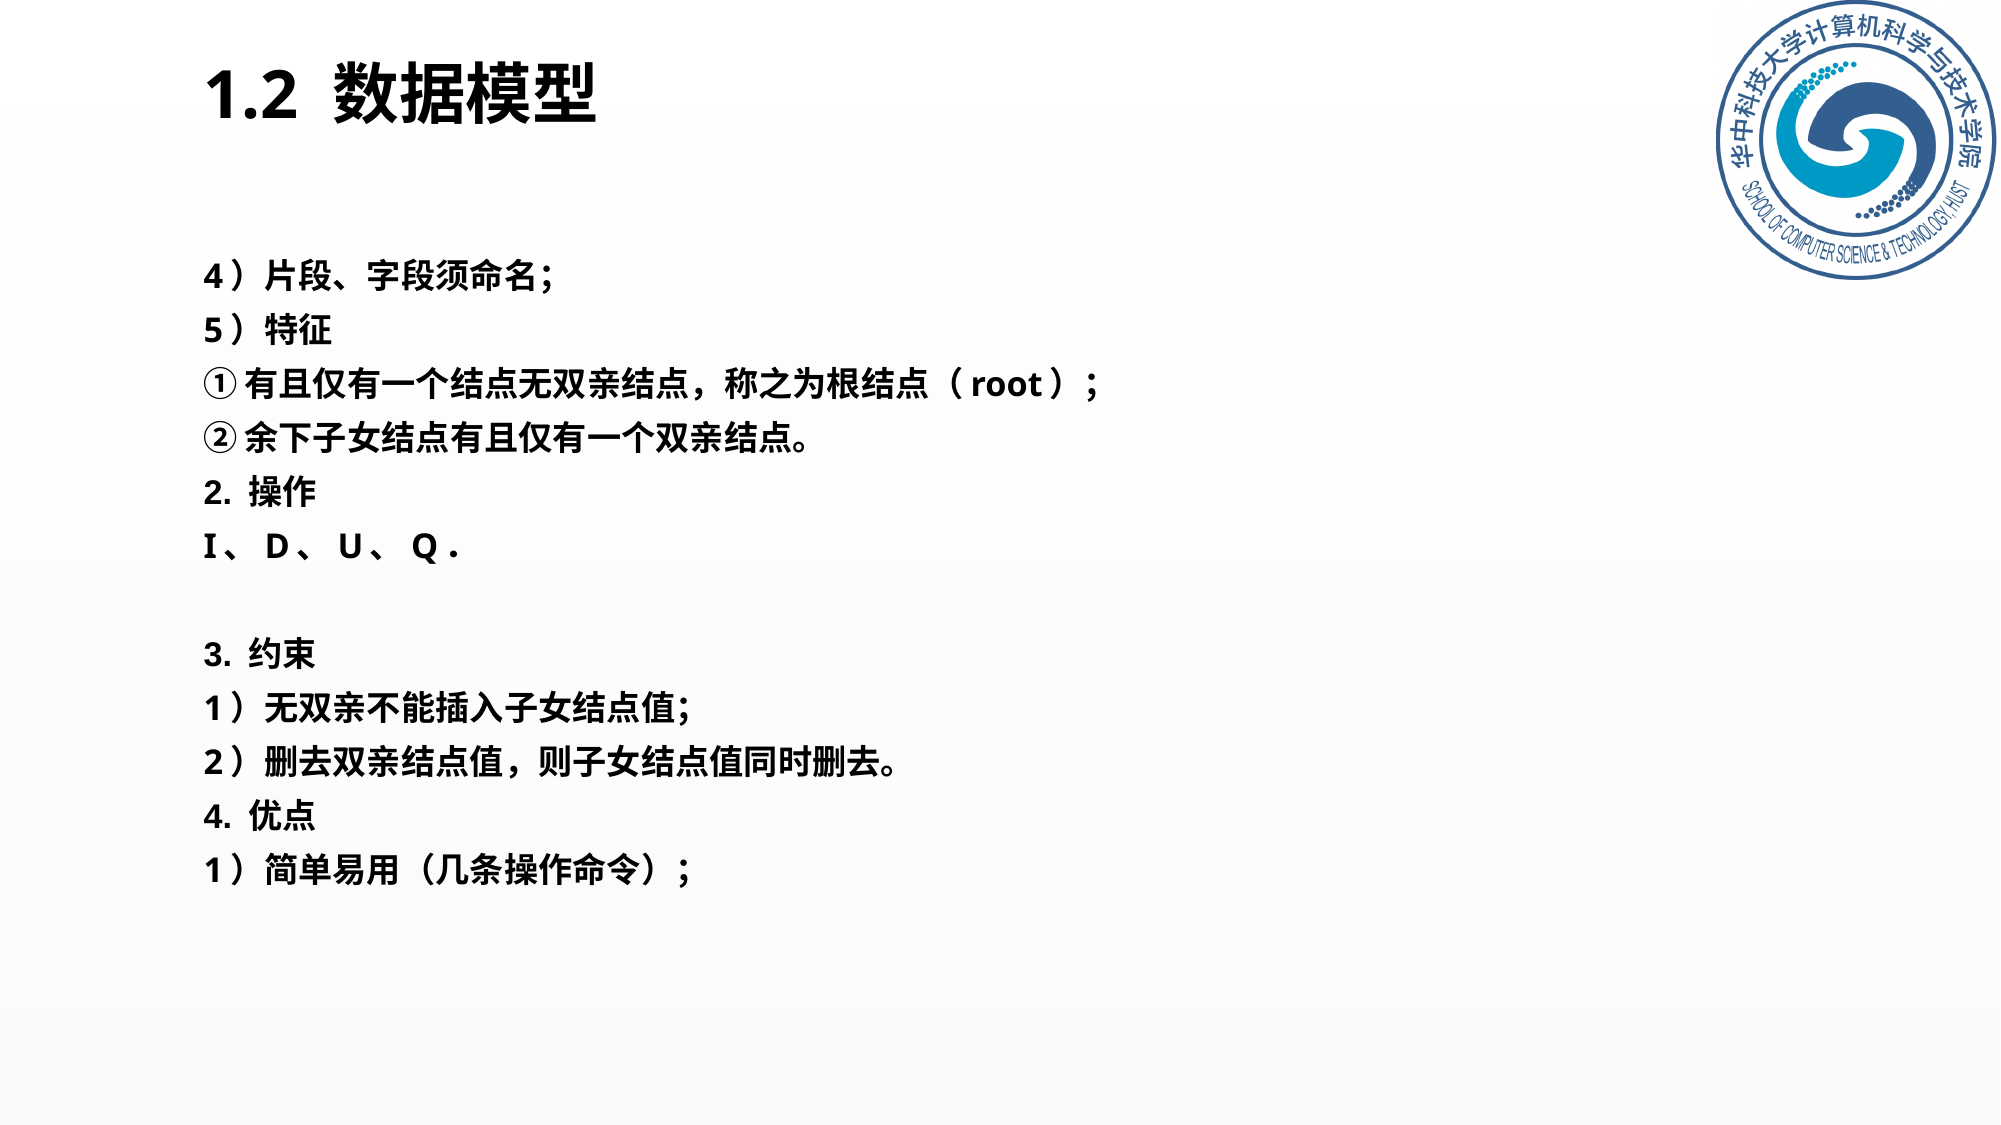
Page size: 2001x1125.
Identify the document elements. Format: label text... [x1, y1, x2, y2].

title 1.2 数据模型 [188, 49, 1464, 145]
list 4）片段、字段须命名； 5）特征 ①有且仅有一个结点无双亲结点，称之为根结点（root）； ②余下子女结点有且仅有一个双亲结点。 2. 操作 I、D、U、Q． 3. 约束 1）无双亲不能插入子女结点值； 2）删去双亲结点值，则子女结点值同时删去。 4. 优点 1）简单易用（几条操作命令）； [188, 251, 1555, 966]
picture [1716, 0, 1999, 280]
